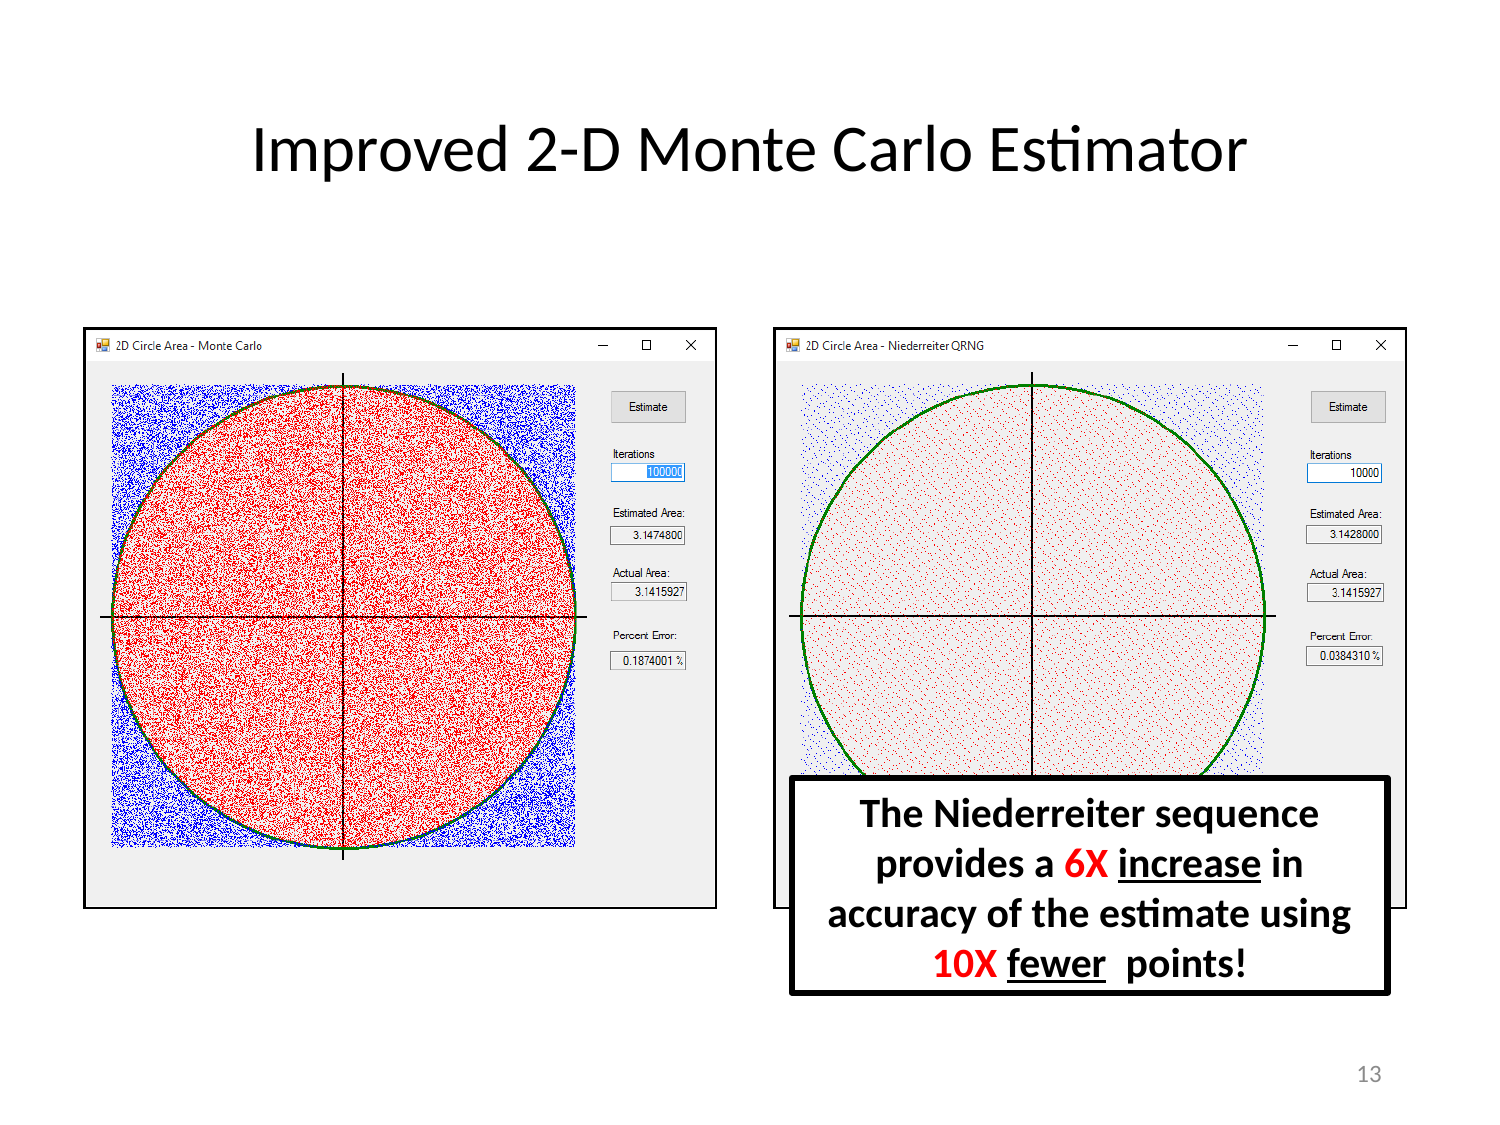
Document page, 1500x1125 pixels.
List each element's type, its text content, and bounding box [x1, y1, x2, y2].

picture [773, 327, 1407, 909]
title Improved 2-D Monte Carlo Estimator [103, 59, 1397, 241]
text_box The Niederreiter sequence provides a 6X increase in accuracy of the estimate using 10X fewer points! [791, 909, 1388, 993]
picture [83, 327, 717, 909]
slide_number 13 [1059, 1042, 1397, 1103]
